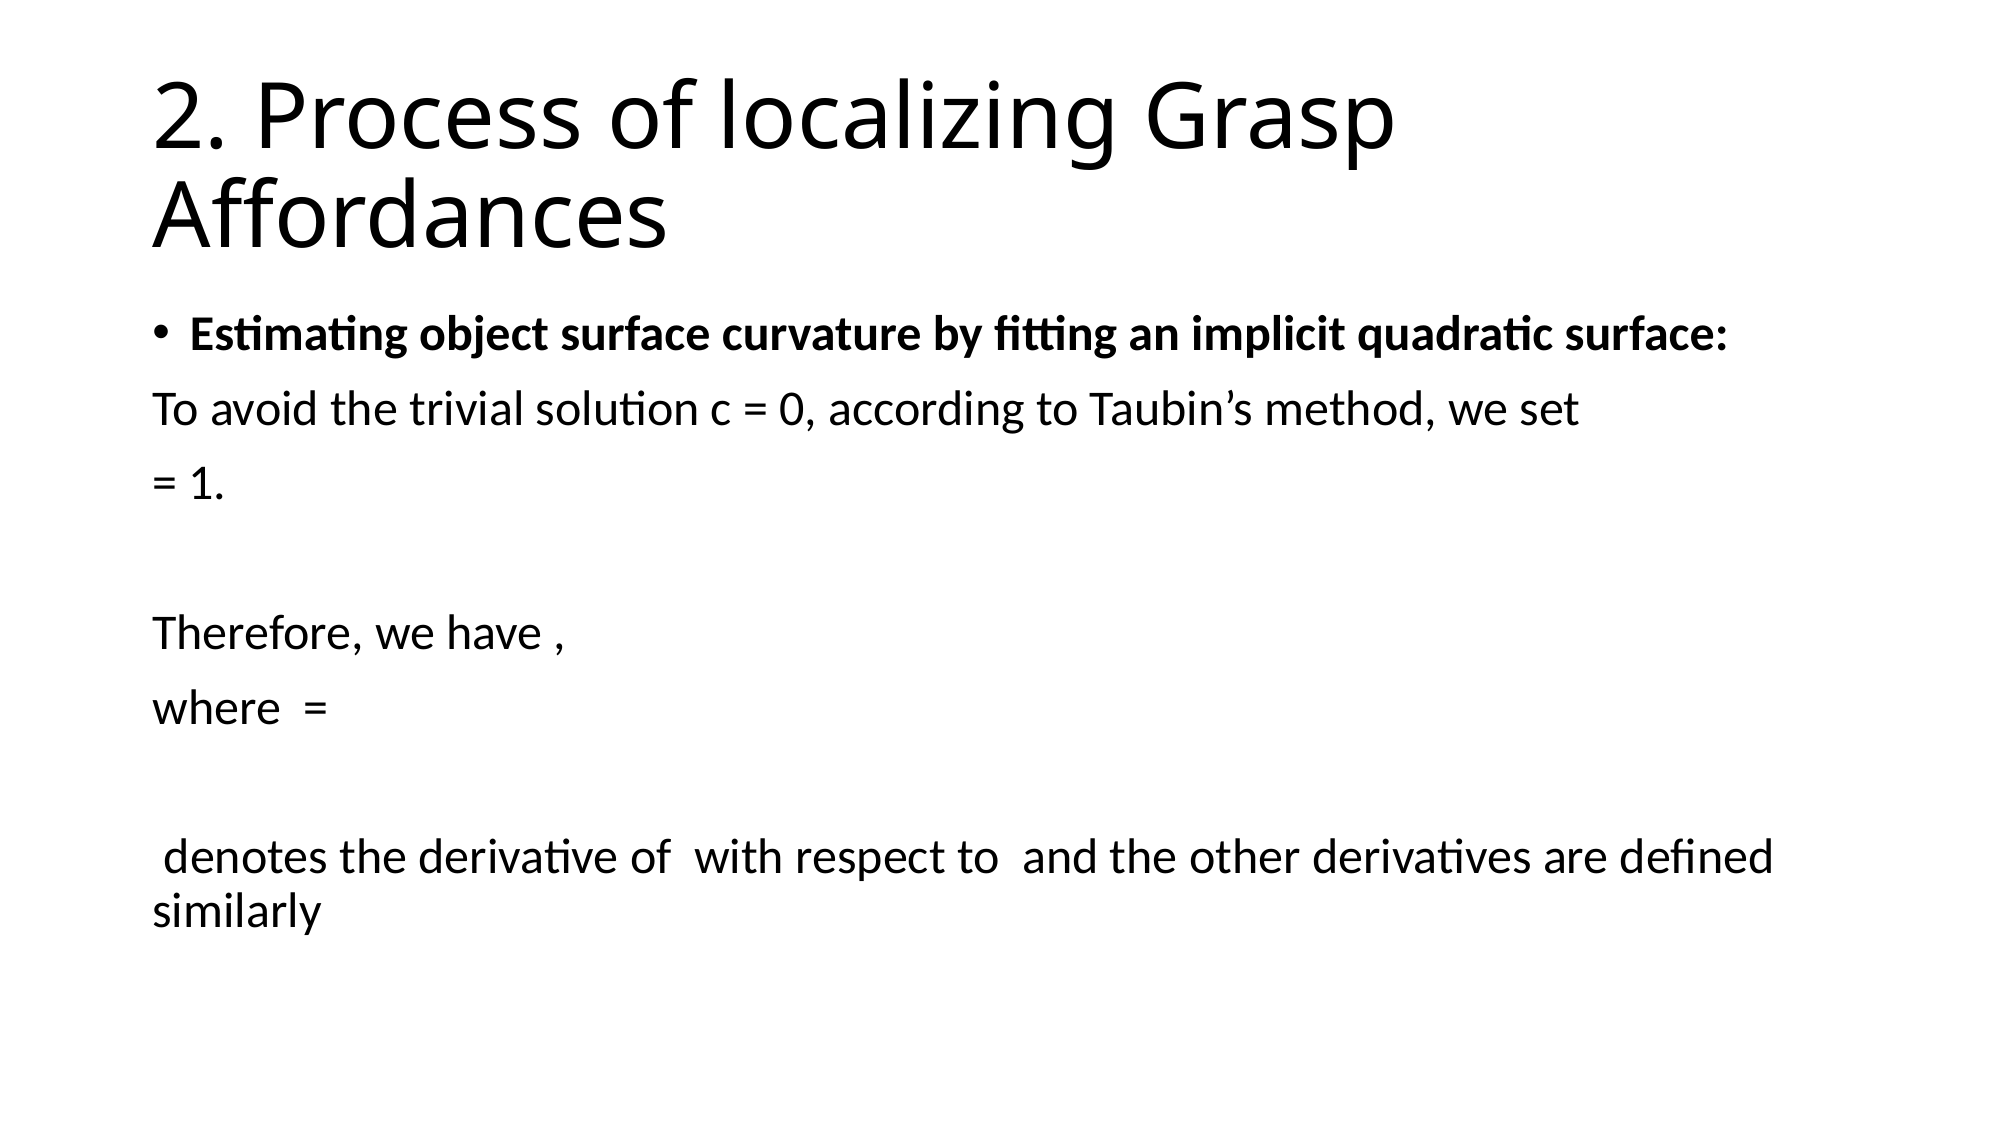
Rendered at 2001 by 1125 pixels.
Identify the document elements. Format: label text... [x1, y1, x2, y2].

title 2. Process of localizing Grasp Affordances [137, 59, 1863, 278]
